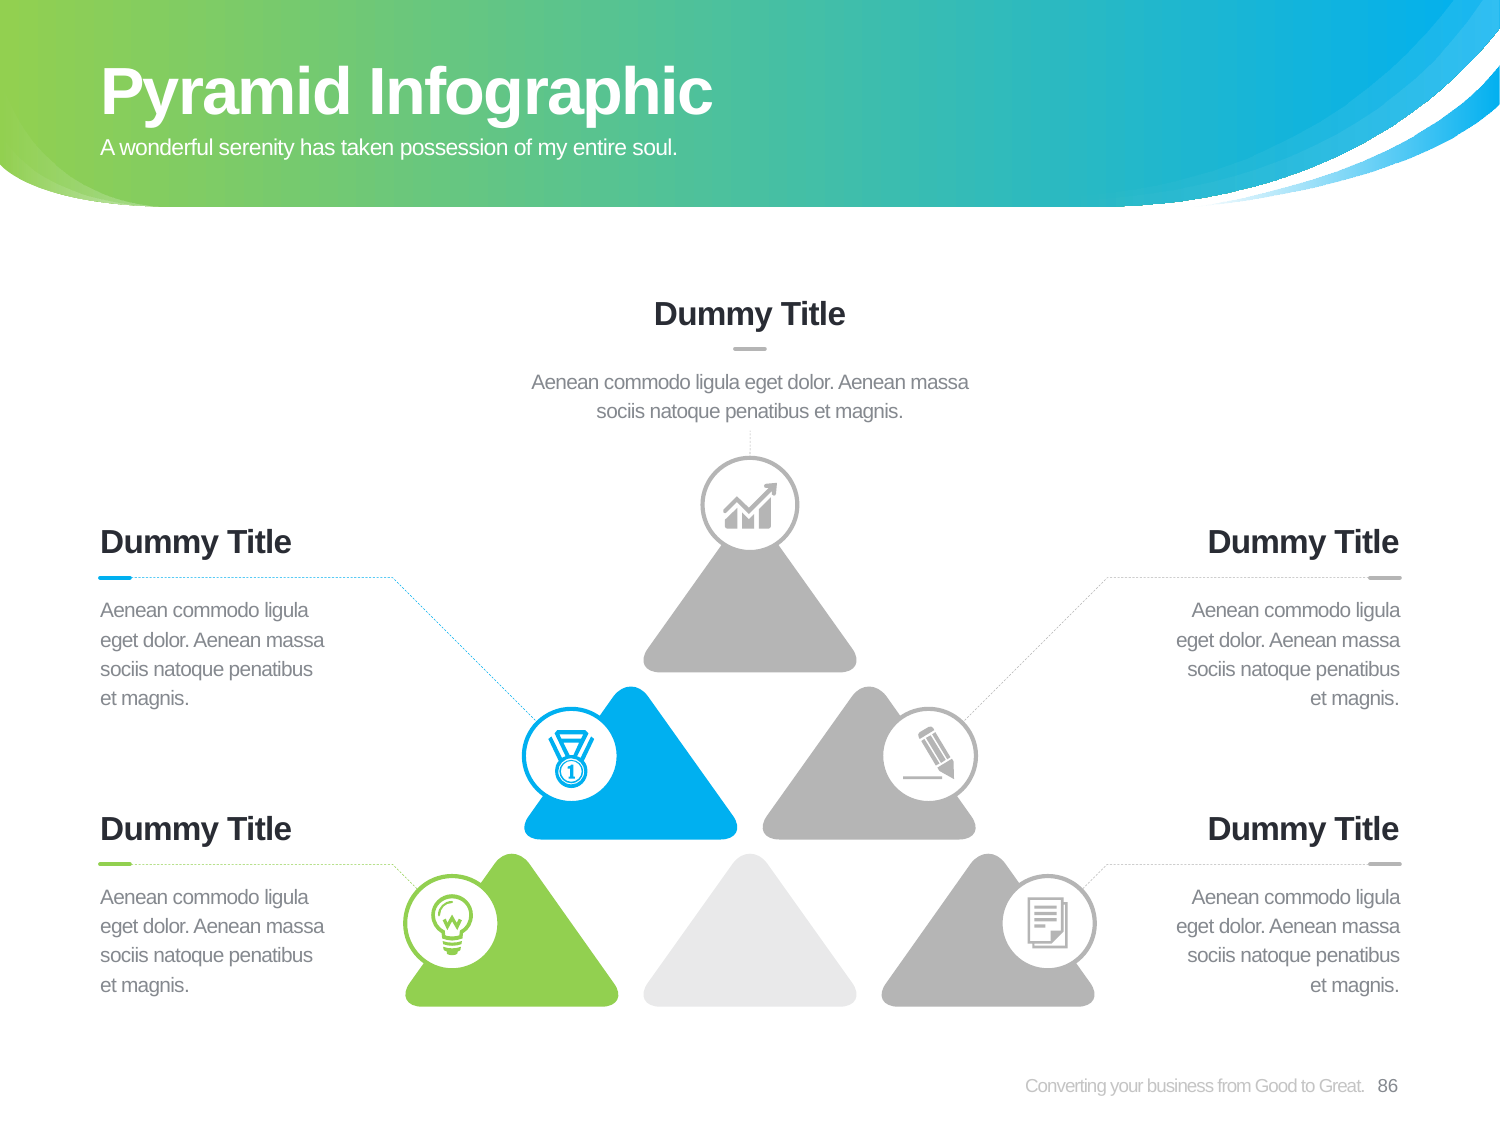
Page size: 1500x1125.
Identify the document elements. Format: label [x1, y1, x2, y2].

text_box [643, 853, 857, 1007]
title [100, 35, 1400, 132]
text_box [881, 853, 1400, 1007]
text_box [100, 807, 334, 848]
slide_number [1352, 1044, 1424, 1125]
text_box [643, 451, 857, 673]
text_box [100, 577, 738, 840]
text_box [1166, 807, 1400, 848]
text_box [100, 520, 334, 561]
text_box [1166, 520, 1400, 561]
text_box [762, 577, 1400, 840]
list [100, 132, 1400, 192]
text_box [100, 853, 619, 1007]
text_box [527, 291, 973, 424]
footer [905, 1044, 1352, 1125]
